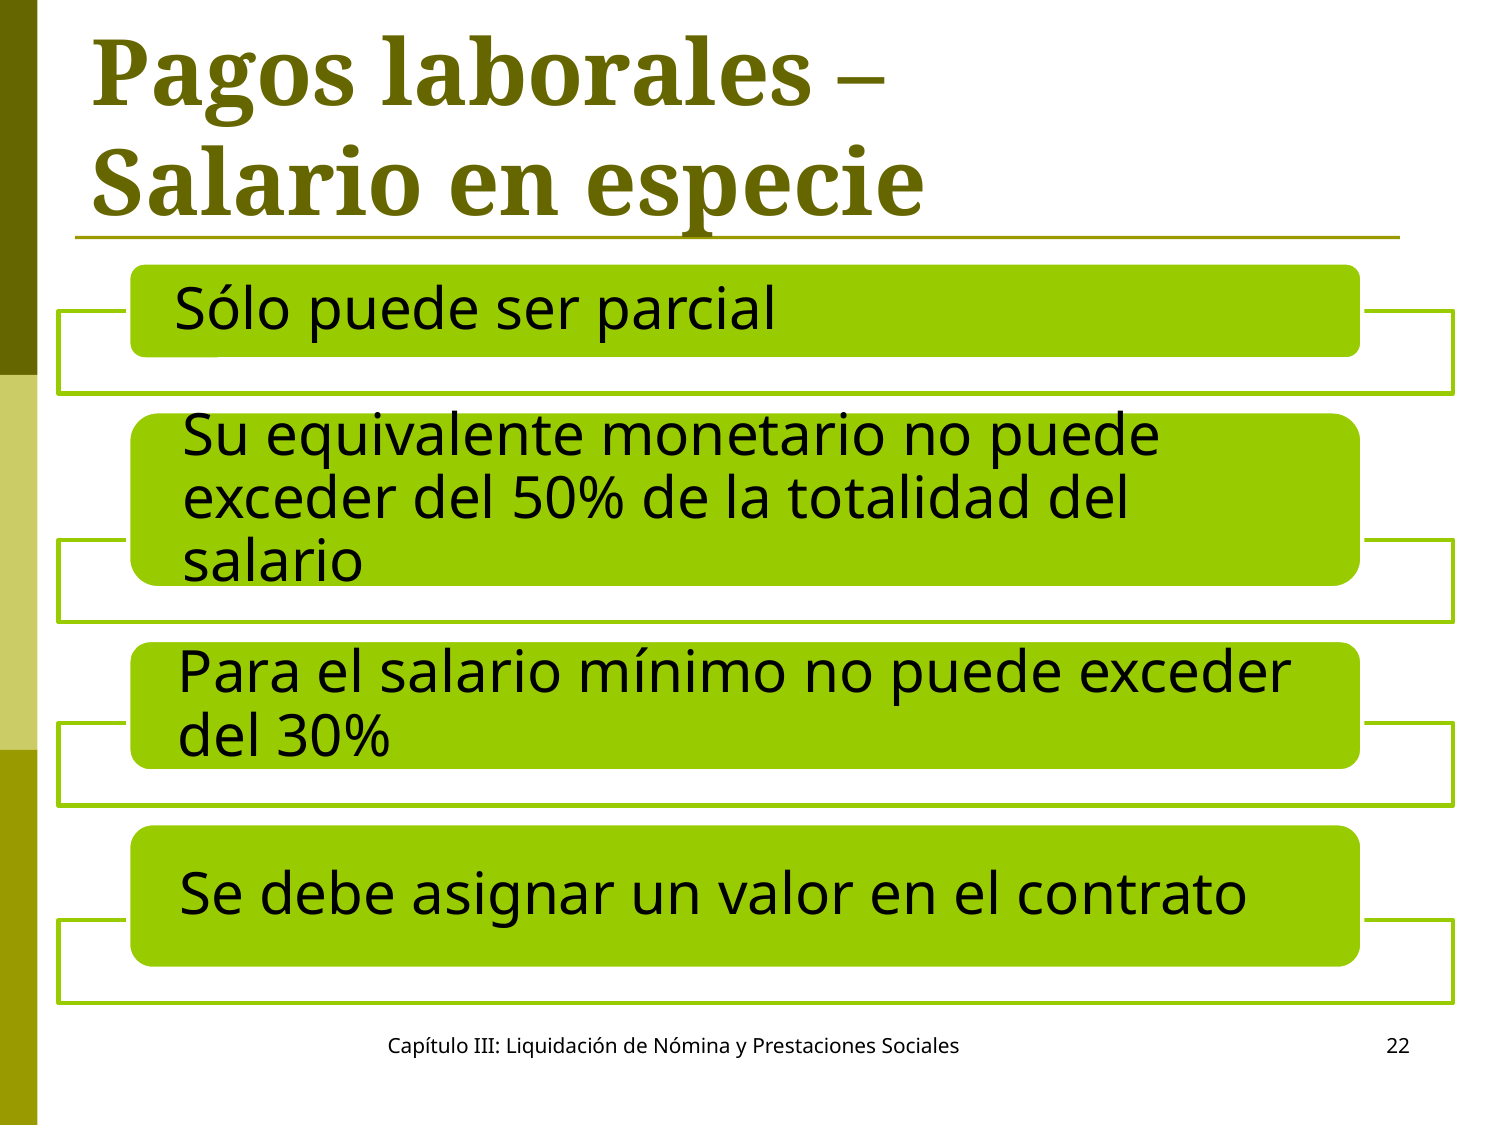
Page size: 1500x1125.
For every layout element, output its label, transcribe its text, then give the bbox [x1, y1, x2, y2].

footer Capítulo III: Liquidación de Nómina y Prestaciones Sociales [280, 1024, 1067, 1101]
title Pagos laborales – Salario en especie [76, 54, 1427, 242]
slide_number 22 [1074, 1024, 1426, 1101]
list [58, 257, 1454, 1008]
